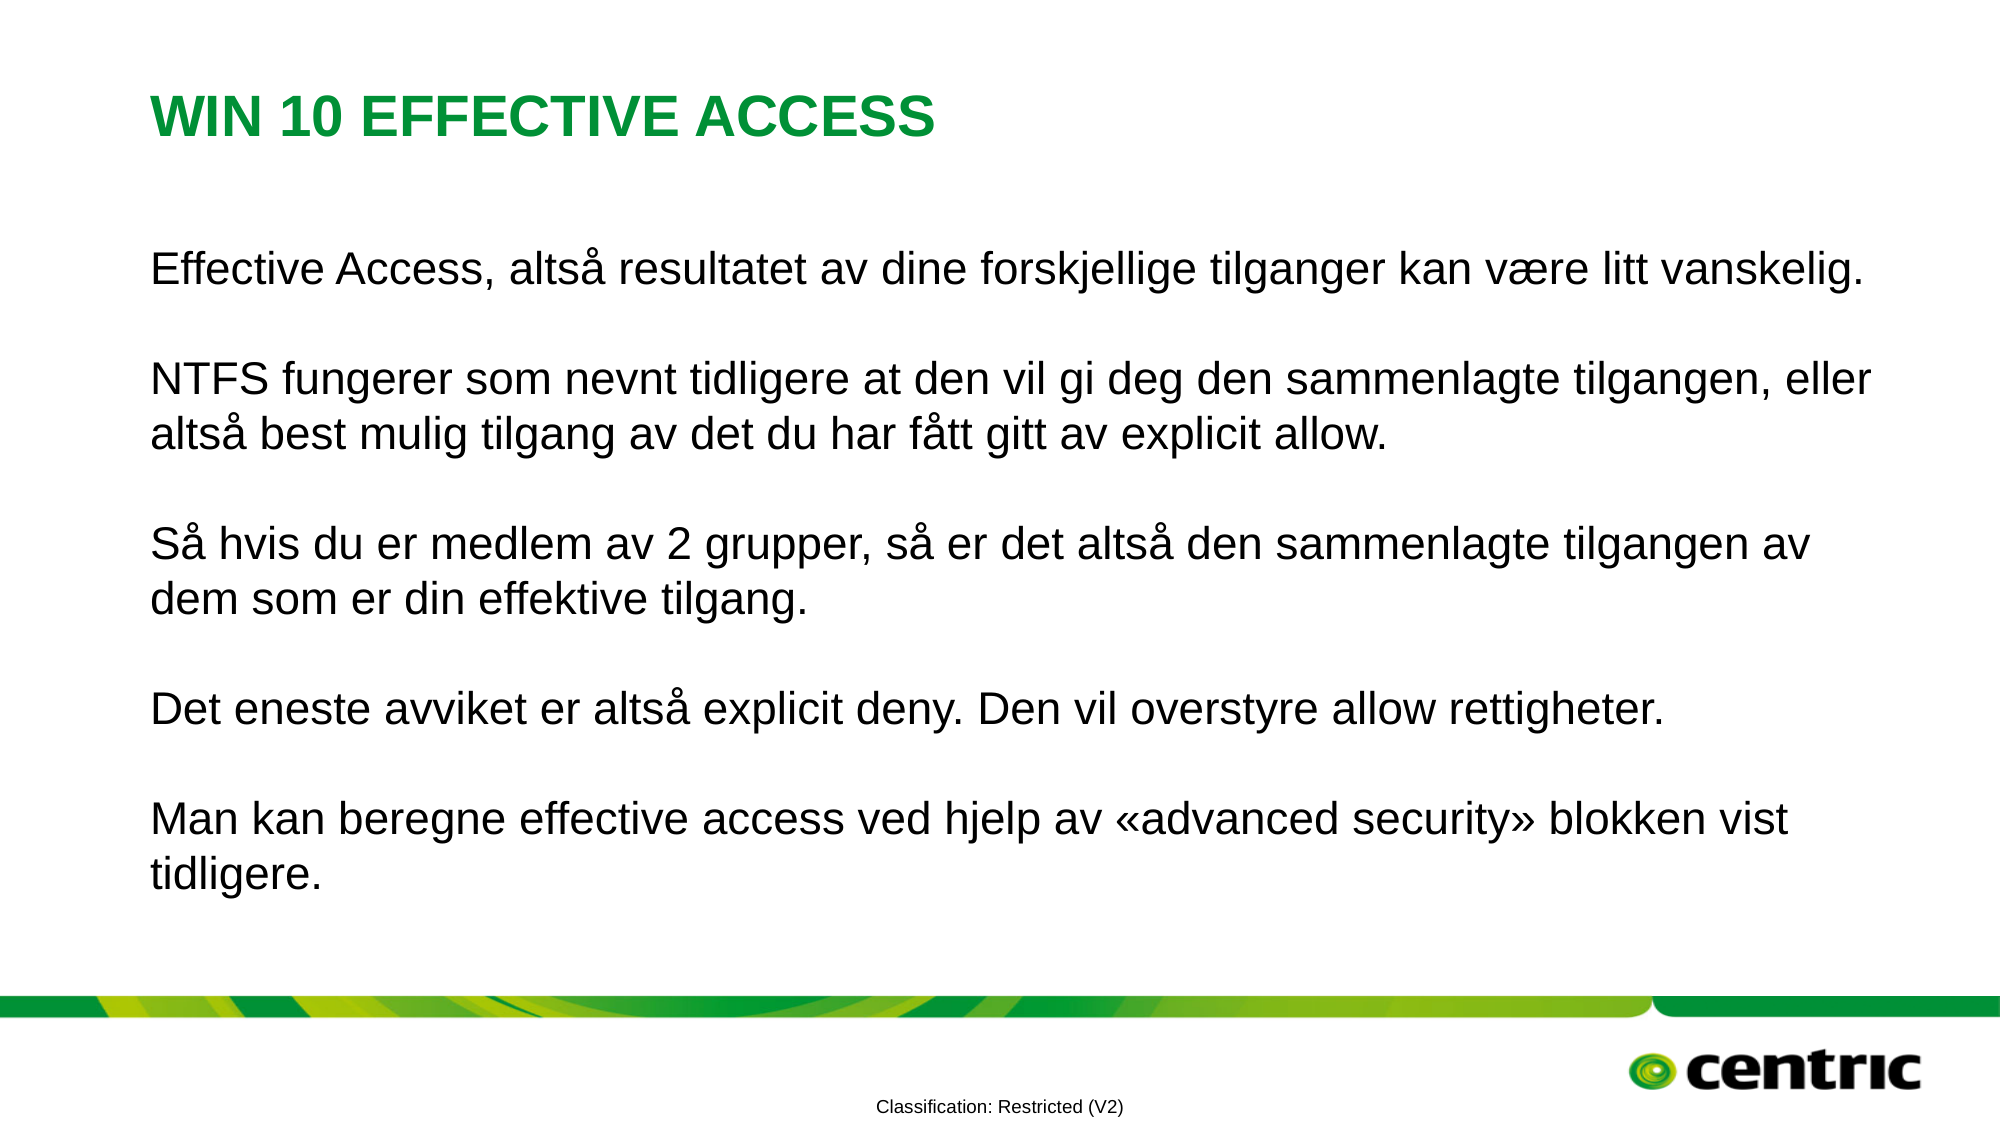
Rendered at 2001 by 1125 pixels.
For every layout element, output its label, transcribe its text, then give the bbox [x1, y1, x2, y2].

picture [0, 995, 2000, 1125]
list Effective Access, altså resultatet av dine forskjellige tilganger kan være litt vanskelig. NTFS fungerer som nevnt tidligere at den vil gi deg den sammenlagte tilgangen, eller altså best mulig tilgang av det du har fått gitt av explicit allow. Så hvis du er medlem av 2 grupper, så er det altså den sammenlagte tilgangen av dem som er din effektive tilgang. Det eneste avviket er altså explicit deny. Den vil overstyre allow rettigheter. Man kan beregne effective access ved hjelp av «advanced security» blokken vist tidligere. [135, 231, 1921, 975]
title Win 10 effective access [135, 77, 1921, 213]
